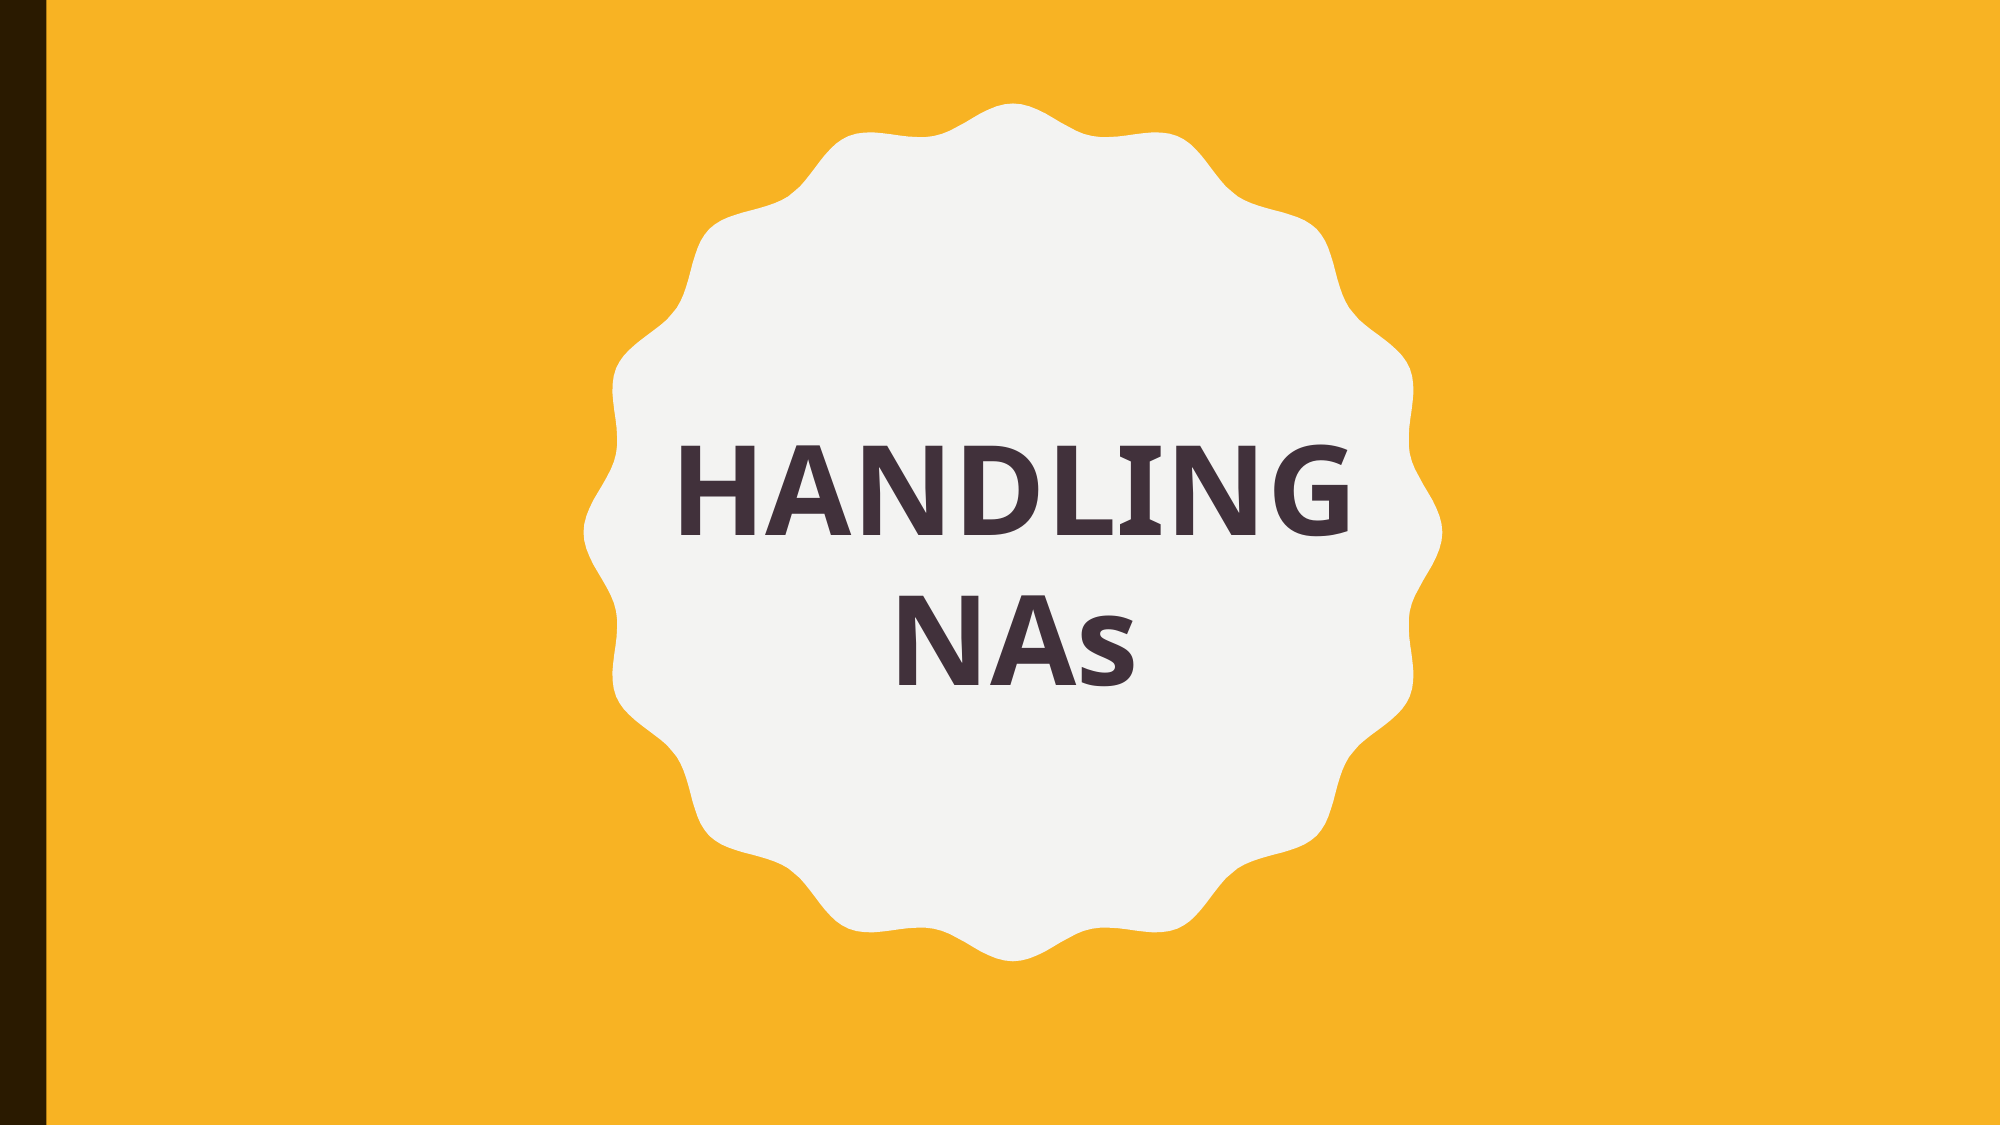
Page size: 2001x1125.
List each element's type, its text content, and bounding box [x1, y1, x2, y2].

text_box HANDLING NAs [628, 403, 1400, 719]
